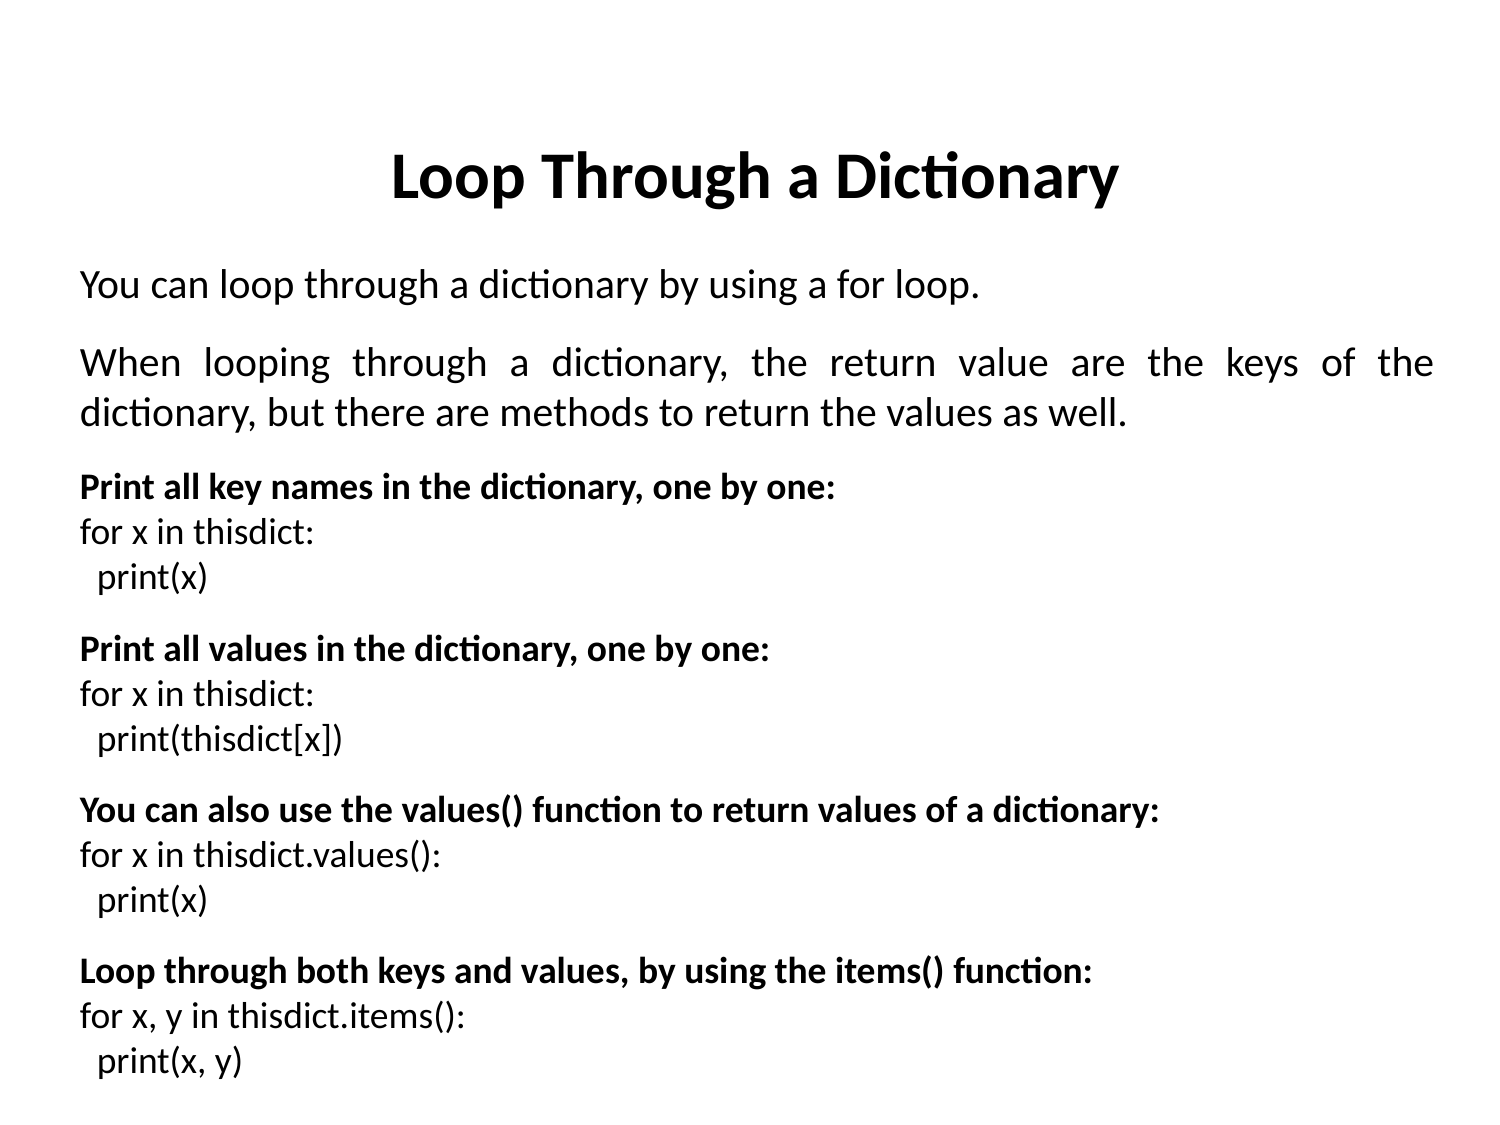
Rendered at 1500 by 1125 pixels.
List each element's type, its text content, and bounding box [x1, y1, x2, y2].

text_box Loop Through a Dictionary [62, 124, 1450, 220]
text_box You can loop through a dictionary by using a for loop. When looping through a dictionary, the return value are the keys of the dictionary, but there are methods to return the values as well. Print all key names in the dictionary, one by one: for x in thisdict: print(x) Print all values in the dictionary, one by one: for x in thisdict: print(thisdict[x]) You can also use the values() function to return values of a dictionary: for x in thisdict.values(): print(x) Loop through both keys and values, by using the items() function: for x, y in thisdict.items(): print(x, y) [65, 249, 1450, 1089]
